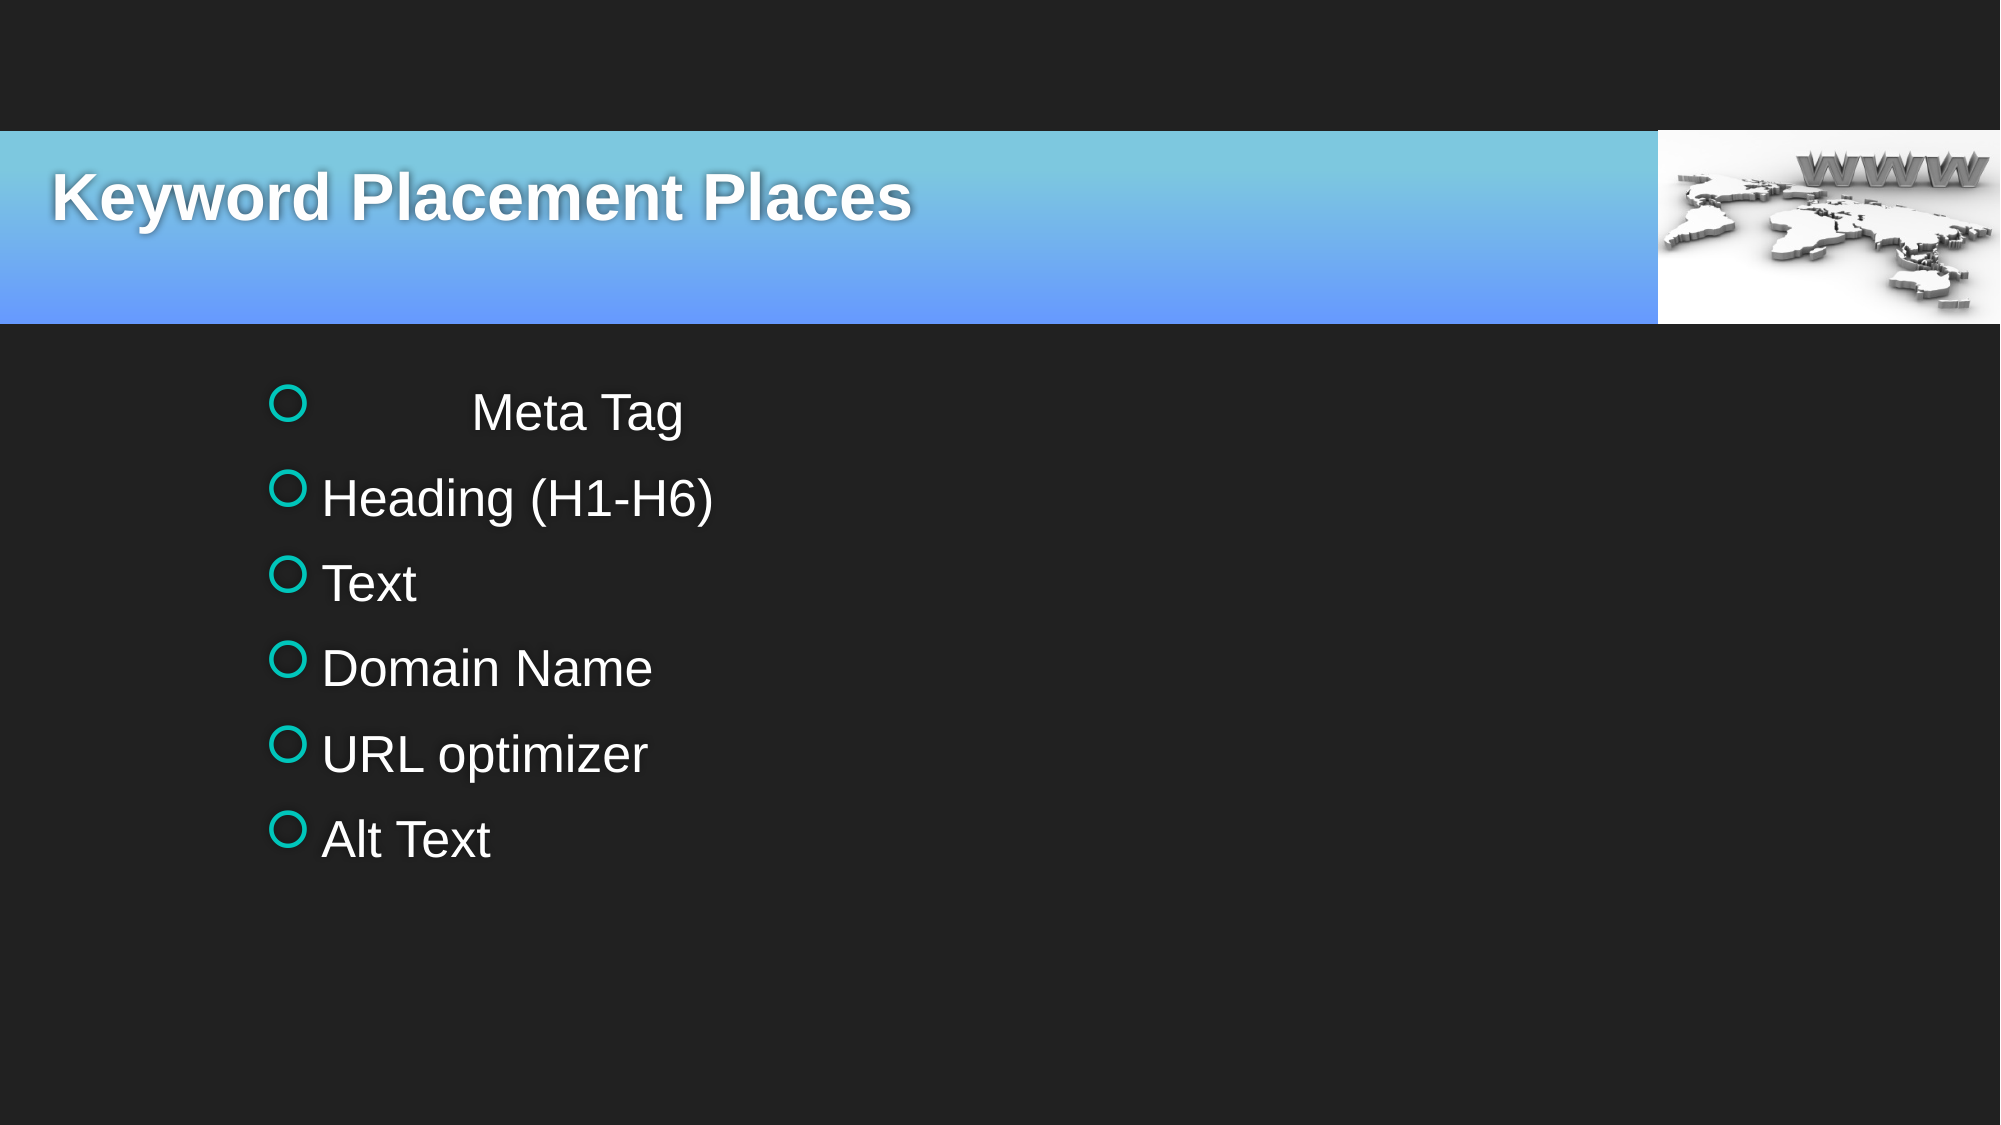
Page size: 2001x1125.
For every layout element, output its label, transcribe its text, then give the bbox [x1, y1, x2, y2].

picture [1658, 130, 2000, 324]
list Meta Tag Heading (H1-H6) Text Domain Name URL optimizer Alt Text [249, 371, 1750, 1125]
title Keyword Placement Places [35, 229, 1039, 322]
